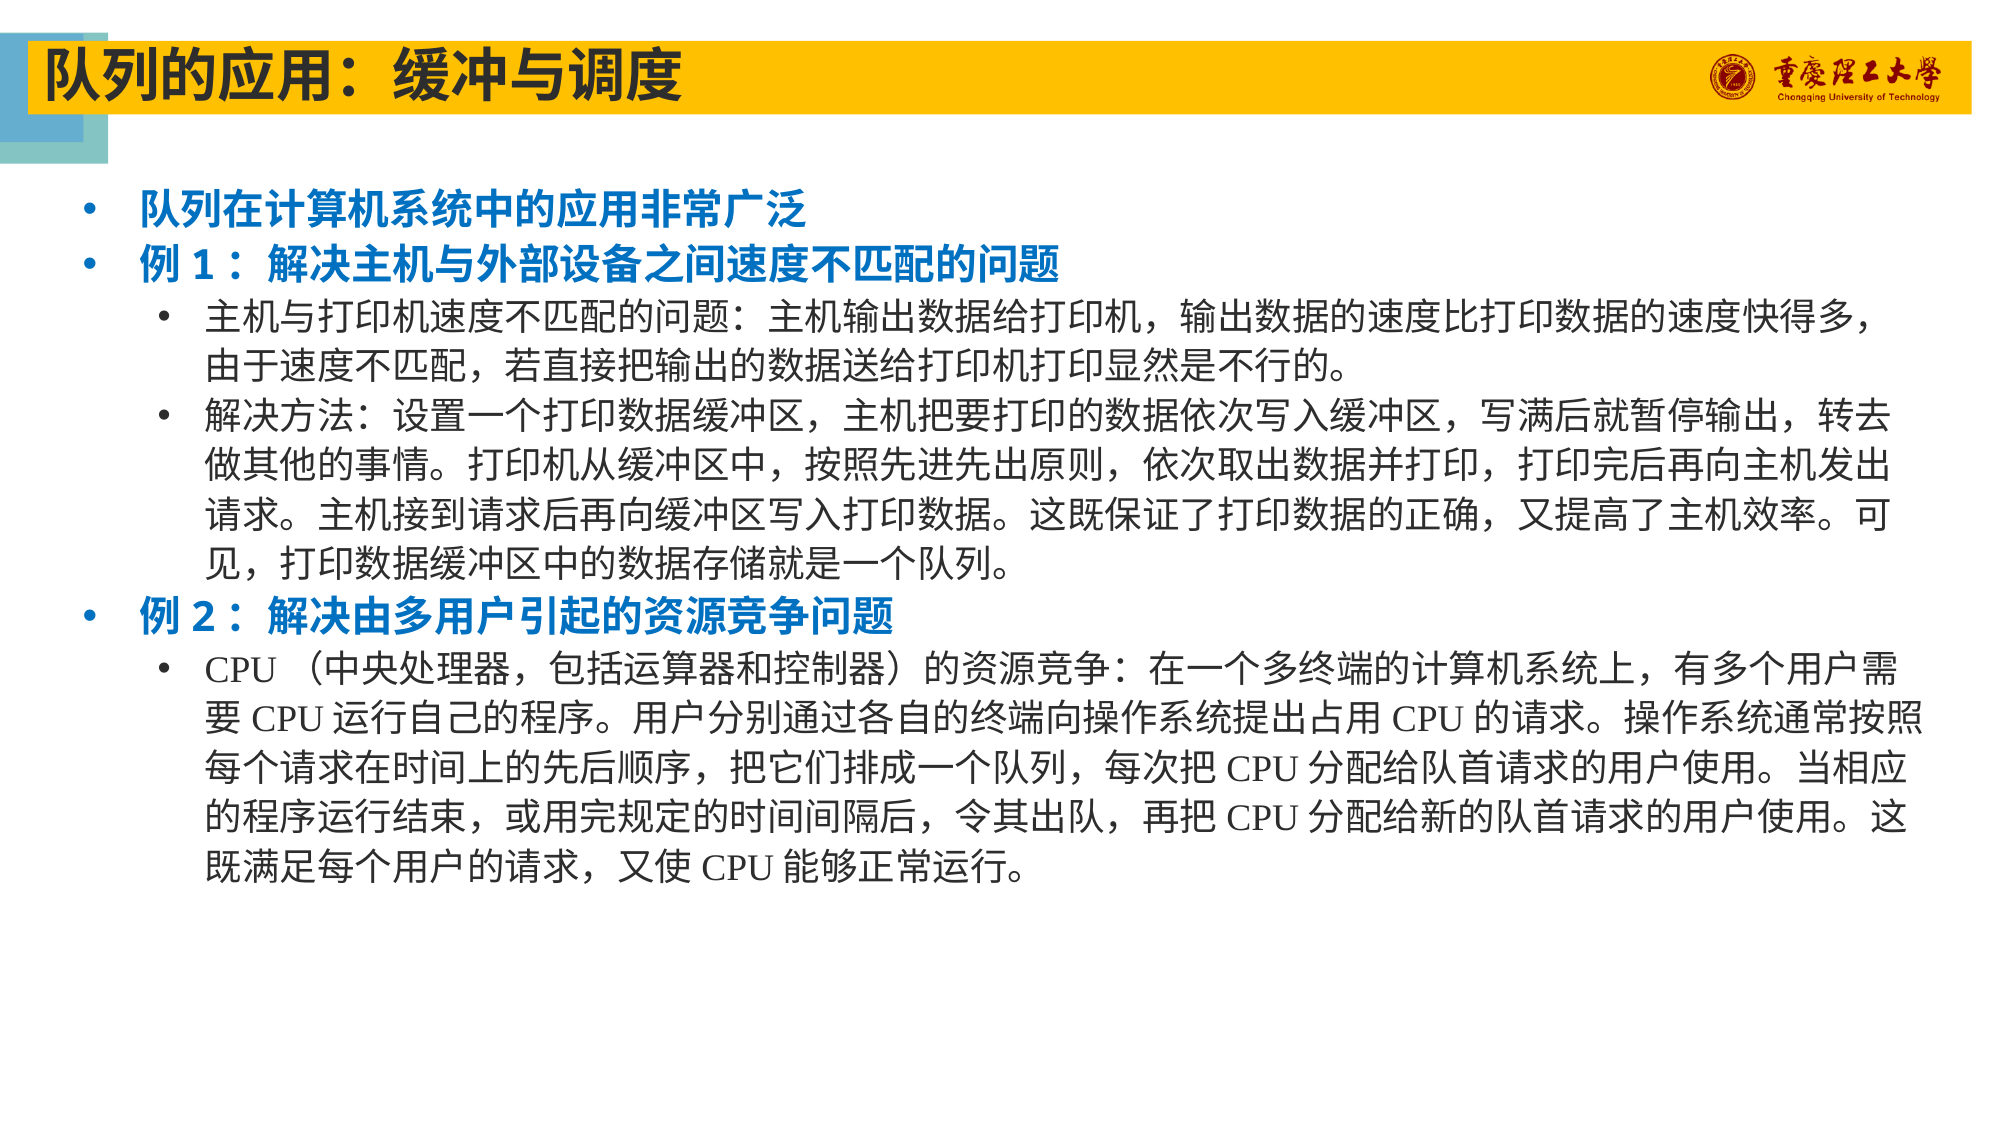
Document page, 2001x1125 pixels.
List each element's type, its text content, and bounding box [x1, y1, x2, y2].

text_box 队列在计算机系统中的应用非常广泛 例1：解决主机与外部设备之间速度不匹配的问题 主机与打印机速度不匹配的问题：主机输出数据给打印机，输出数据的速度比打印数据的速度快得多，由于速度不匹配，若直接把输出的数据送给打印机打印显然是不行的。 解决方法：设置一个打印数据缓冲区，主机把要打印的数据依次写入缓冲区，写满后就暂停输出，转去做其他的事情。打印机从缓冲区中，按照先进先出原则，依次取出数据并打印，打印完后再向主机发出请求。主机接到请求后再向缓冲区写入打印数据。这既保证了打印数据的正确，又提高了主机效率。可见，打印数据缓冲区中的数据存储就是一个队列。 例2：解决由多用户引起的资源竞争问题 CPU（中央处理器，包括运算器和控制器）的资源竞争：在一个多终端的计算机系统上，有多个用户需要CPU运行自己的程序。用户分别通过各自的终端向操作系统提出占用CPU的请求。操作系统通常按照每个请求在时间上的先后顺序，把它们排成一个队列，每次把CPU分配给队首请求的用户使用。当相应的程序运行结束，或用完规定的时间间隔后，令其出队，再把CPU分配给新的队首请求的用户使用。这既满足每个用户的请求，又使CPU能够正常运行。 [68, 171, 1941, 909]
picture [1709, 53, 1941, 102]
title 队列的应用：缓冲与调度 [28, 40, 1972, 115]
